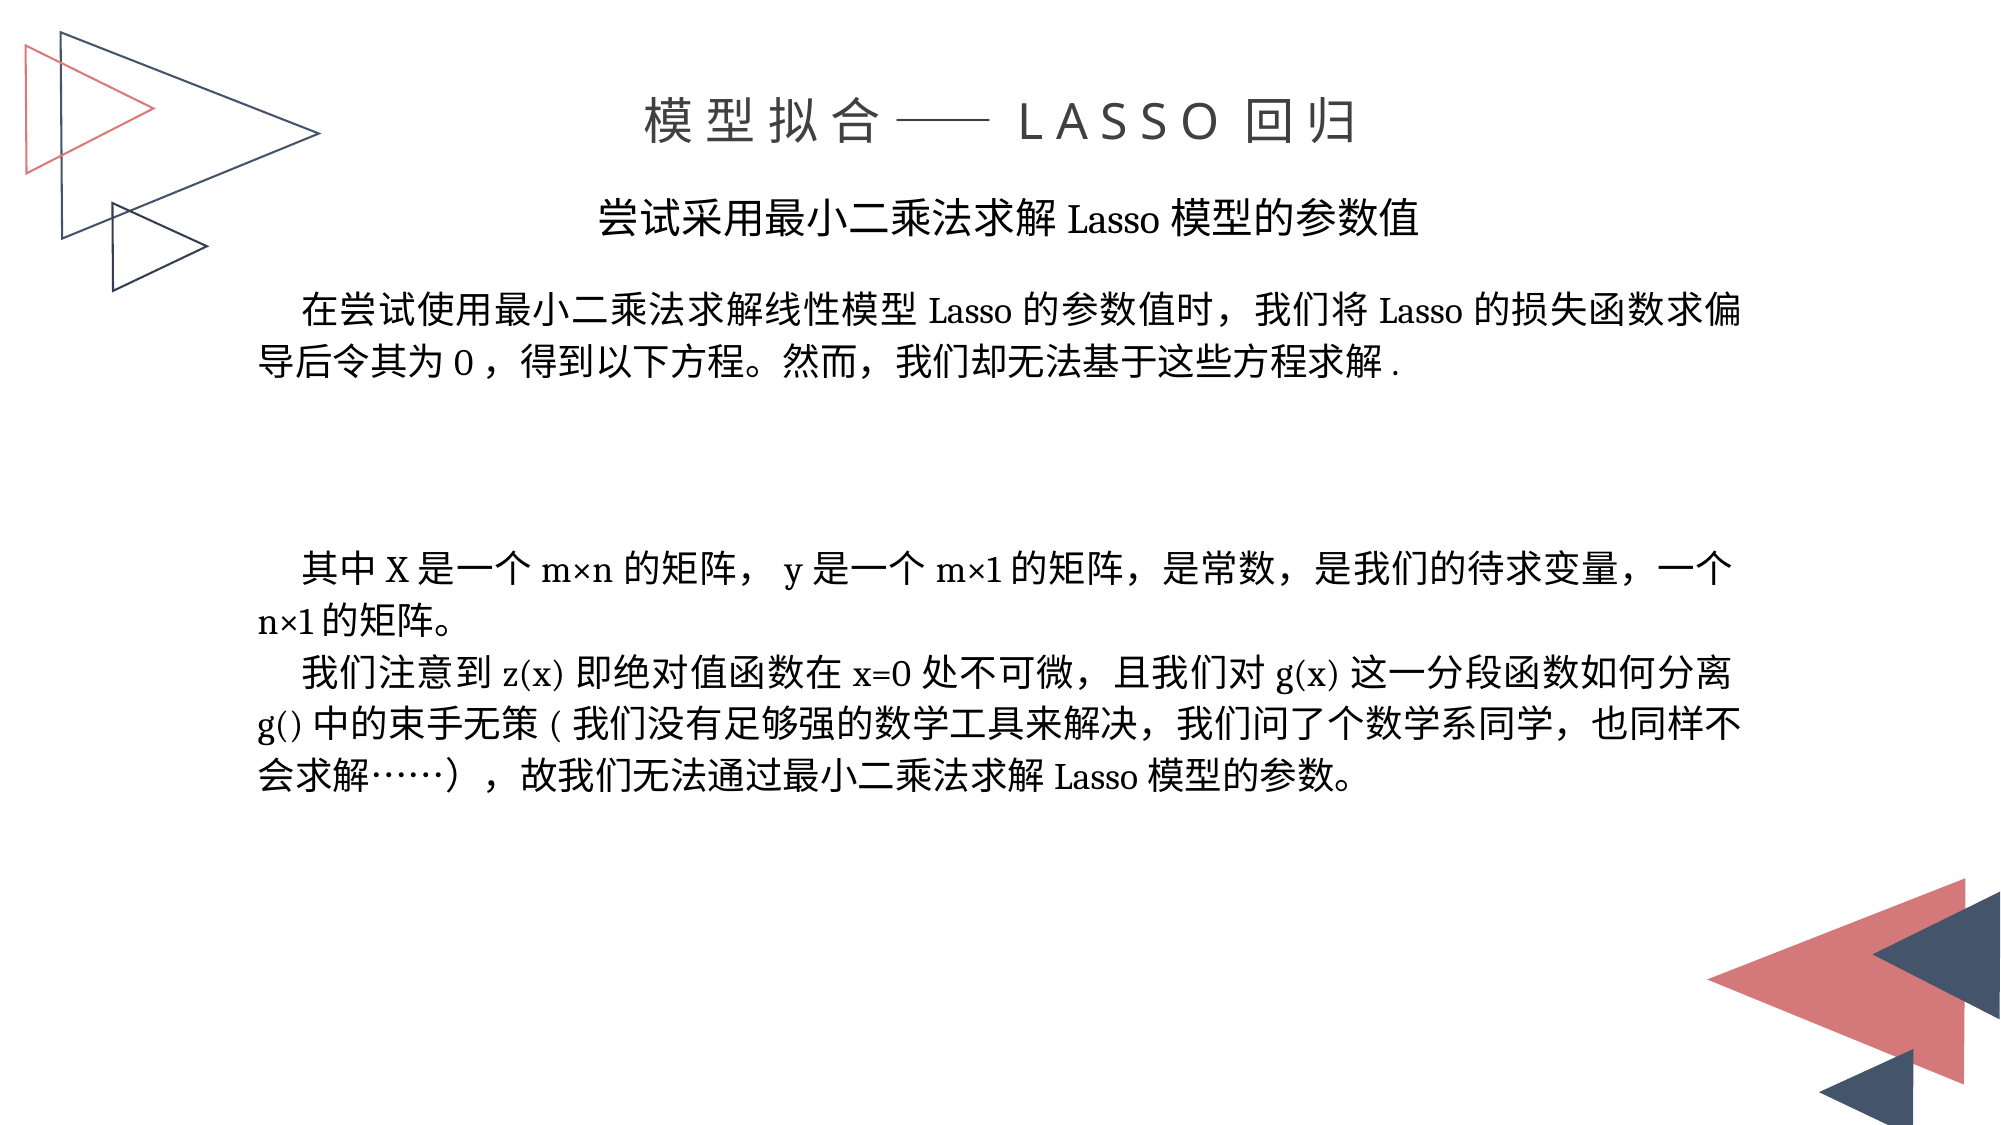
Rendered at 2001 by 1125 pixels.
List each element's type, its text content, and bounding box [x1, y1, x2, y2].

text_box 尝试采用最小二乘法求解Lasso模型的参数值 [539, 177, 1696, 250]
text_box 模型拟合——LASSO回归 [615, 89, 1385, 150]
